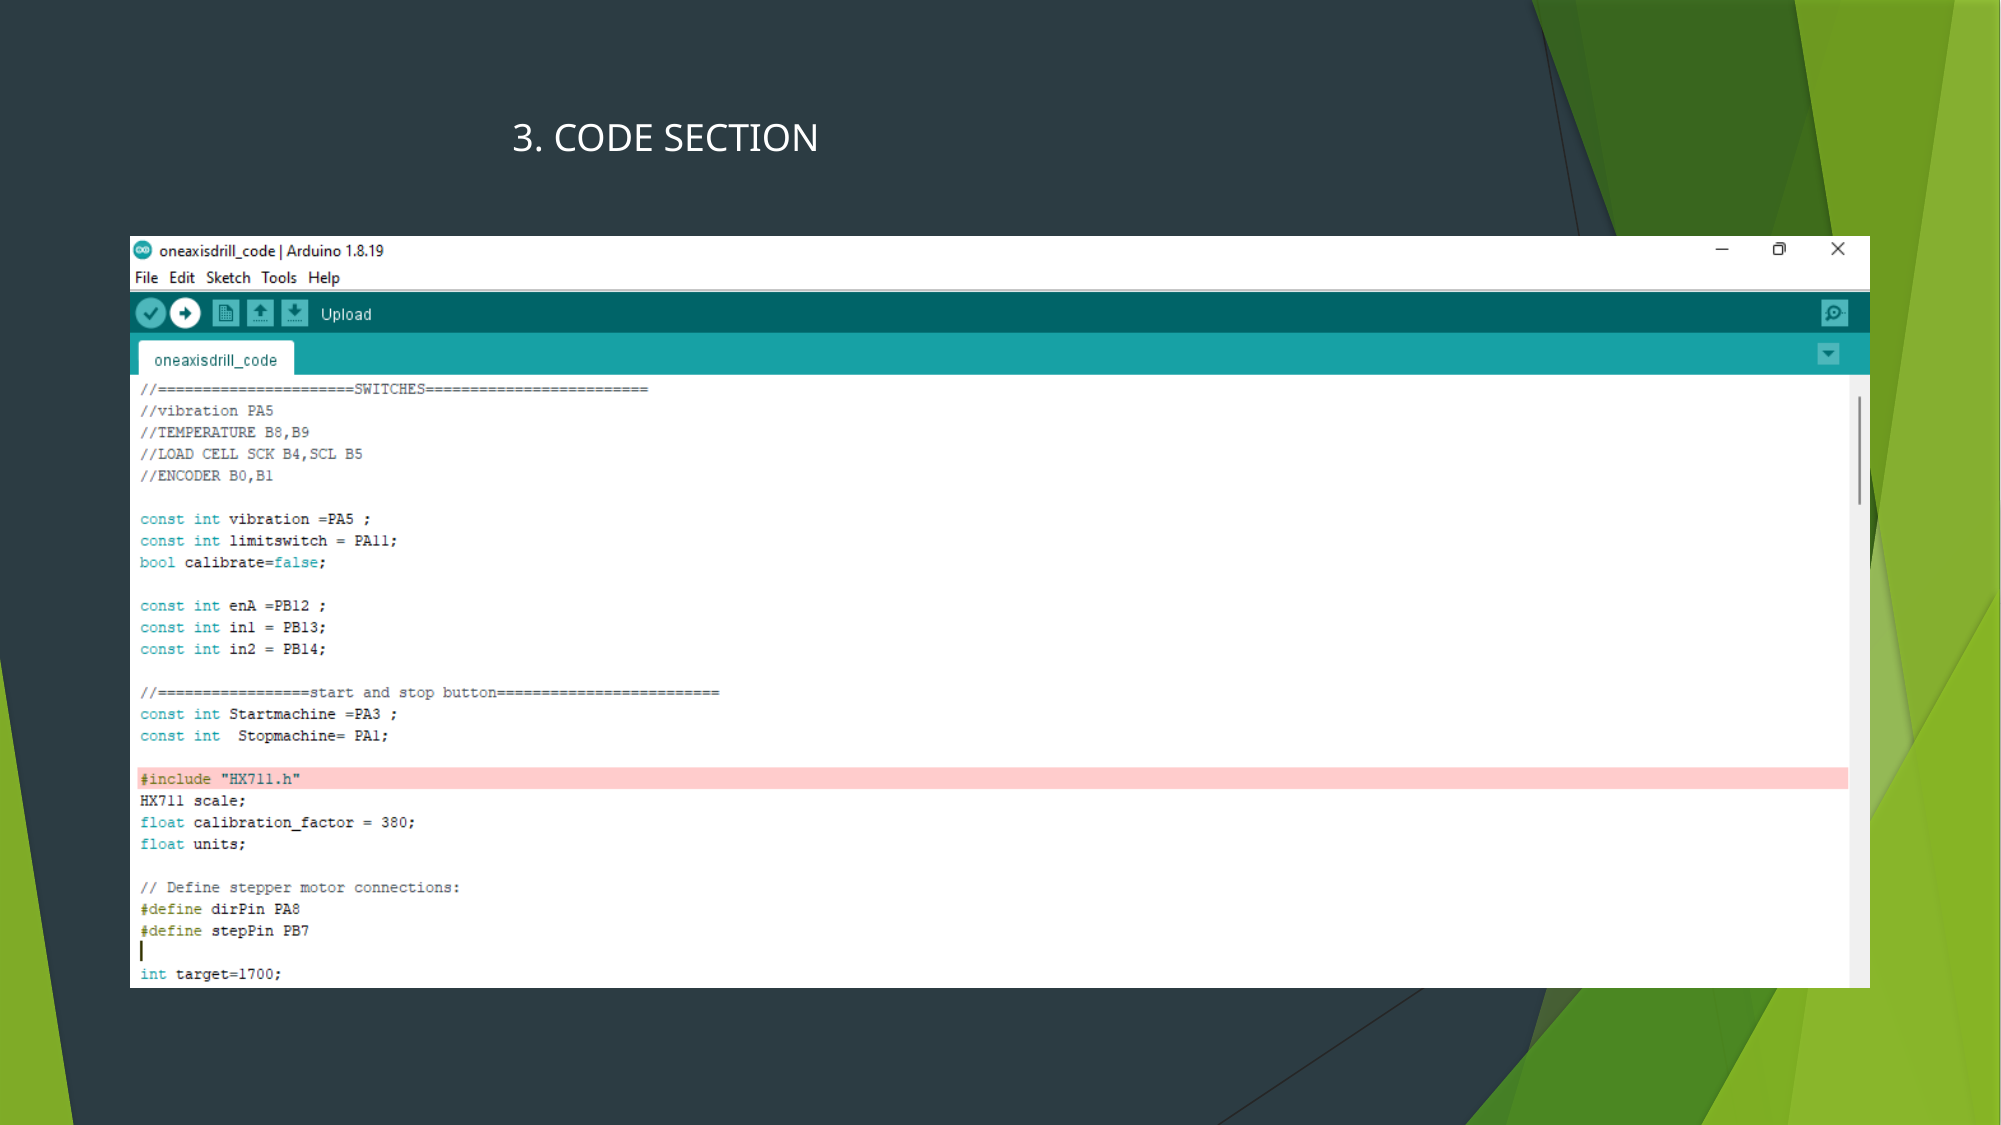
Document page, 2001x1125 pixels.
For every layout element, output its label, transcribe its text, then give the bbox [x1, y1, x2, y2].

text_box 3. CODE SECTION [497, 106, 1596, 166]
picture [129, 236, 1870, 989]
